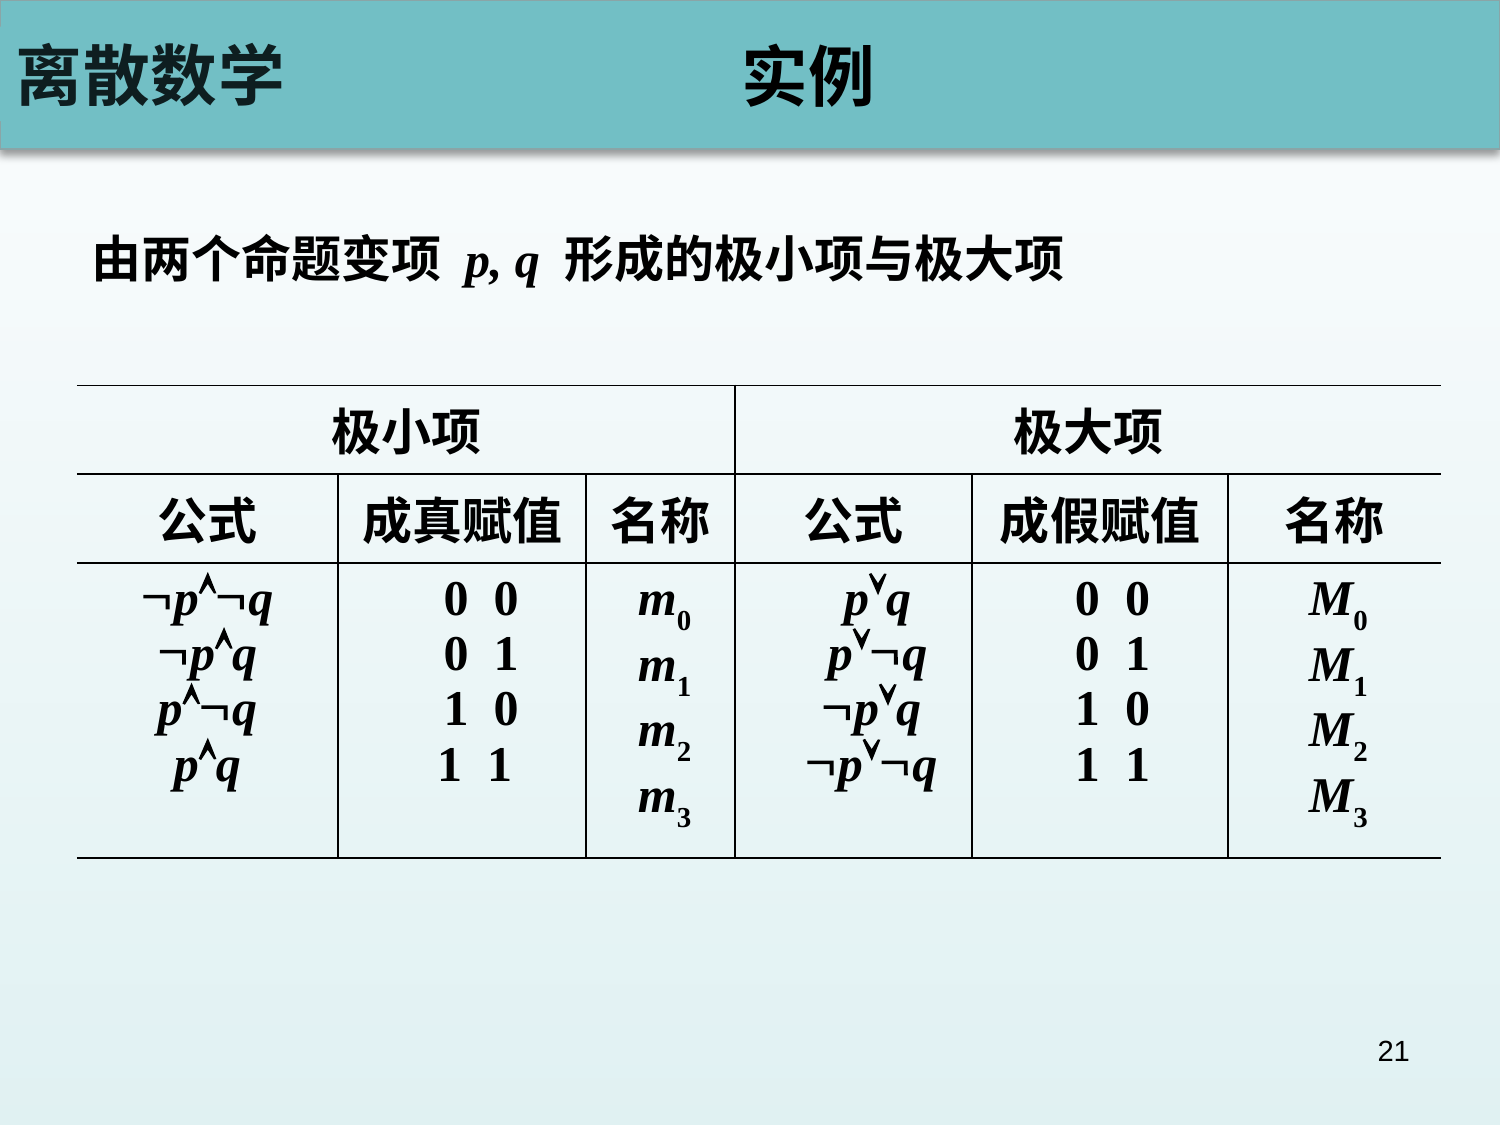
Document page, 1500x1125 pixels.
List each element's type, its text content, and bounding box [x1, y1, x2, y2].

table_cell 名称 [1229, 475, 1441, 562]
table_cell pq pq pq pq [736, 564, 971, 857]
table_cell M0 M1 M2 M3 [1229, 564, 1441, 857]
slide_number 21 [1074, 1024, 1425, 1103]
table_cell 公式 [77, 475, 337, 562]
table_header 极大项 [736, 386, 1441, 473]
table_cell 0 0 0 1 1 0 1 1 [339, 564, 585, 857]
table_cell 成真赋值 [339, 475, 585, 562]
table_cell 0 0 0 1 1 0 1 1 [973, 564, 1227, 857]
table_cell m0 m1 m2 m3 [587, 564, 734, 857]
table_cell 成假赋值 [973, 475, 1227, 562]
table_cell pq pq pq pq [77, 564, 337, 857]
list 由两个命题变项 p, q 形成的极小项与极大项 [76, 220, 1427, 308]
title 实例 [306, 40, 1311, 109]
table_cell 名称 [587, 475, 734, 562]
table_header 极小项 [77, 386, 734, 473]
table_cell 公式 [736, 475, 971, 562]
